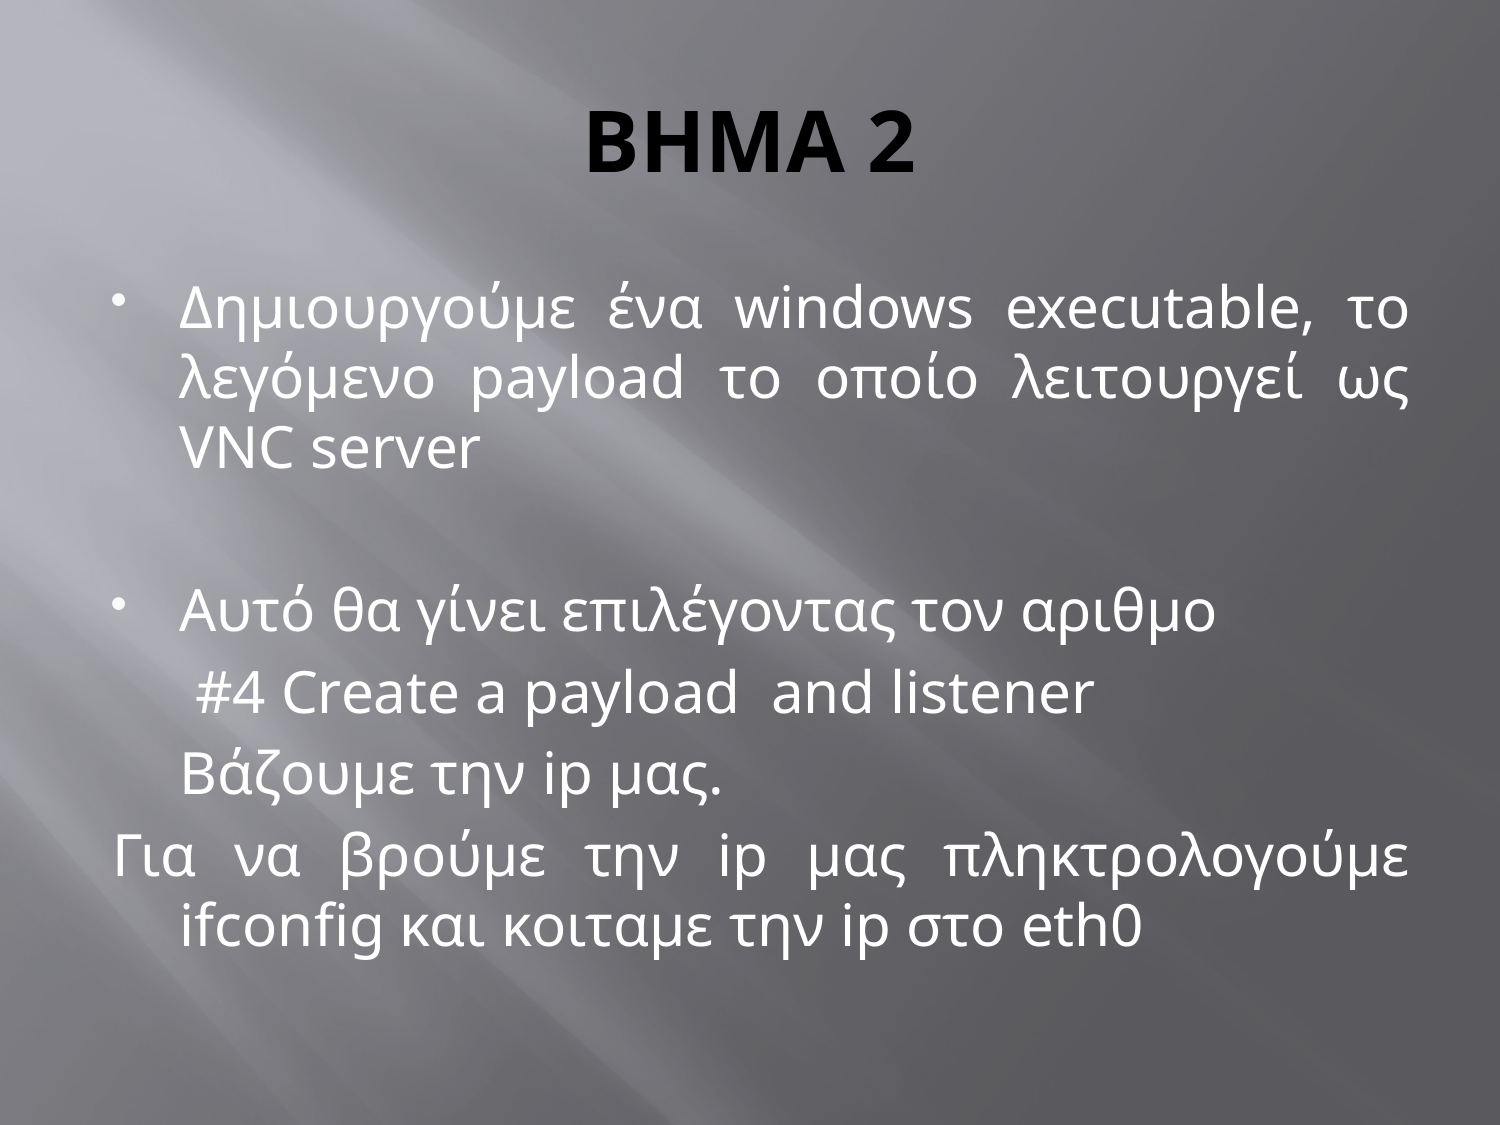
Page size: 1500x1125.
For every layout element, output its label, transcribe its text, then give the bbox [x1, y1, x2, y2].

list Δημιουργούμε ένα windows executable, το λεγόμενο payload το οποίο λειτουργεί ως VNC server Αυτό θα γίνει επιλέγοντας τον αριθμο #4 Create a payload and listener Βάζουμε την ip μας. Για να βρούμε την ip μας πληκτρολογούμε ifconfig και κοιταμε την ip στο eth0 [75, 262, 1425, 1035]
title ΒΗΜΑ 2 [75, 45, 1425, 233]
